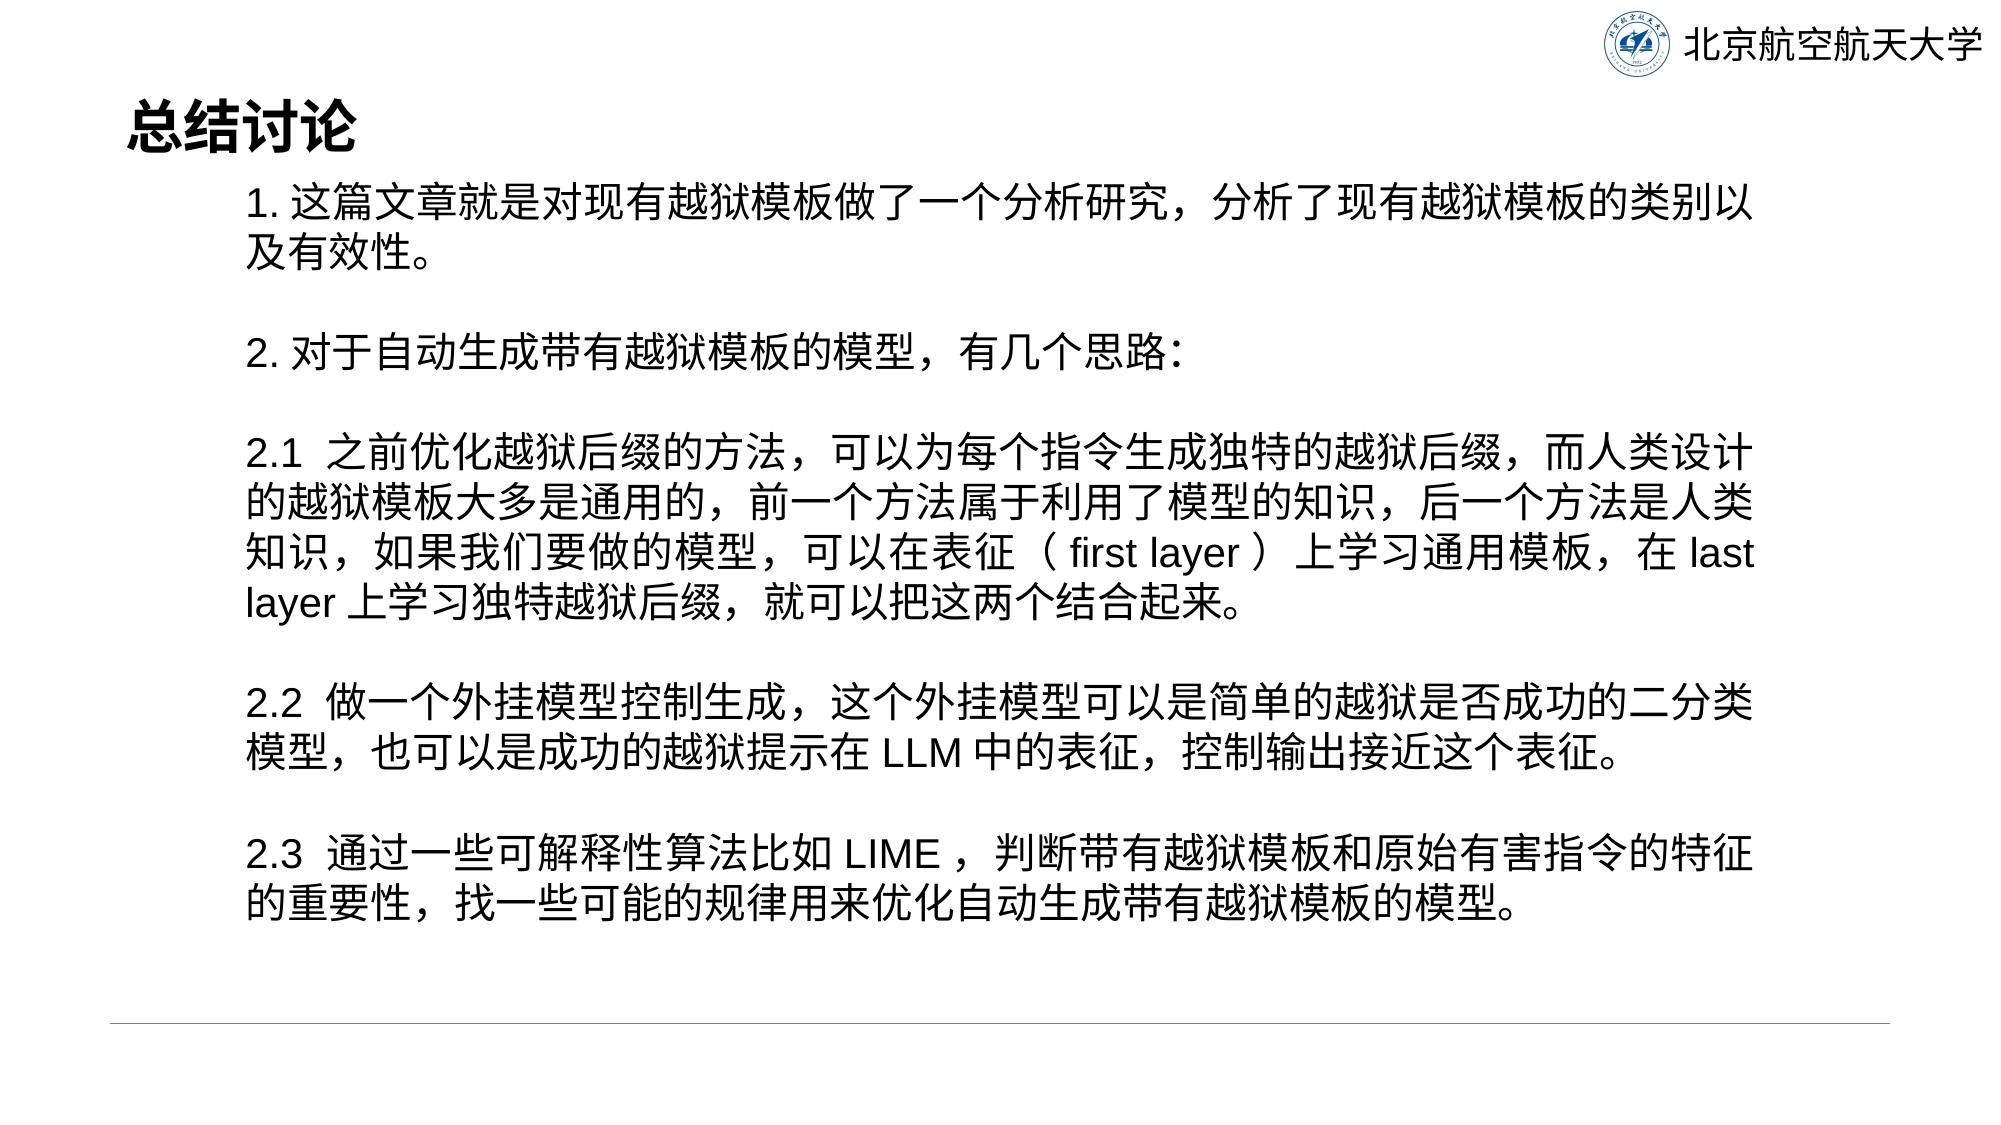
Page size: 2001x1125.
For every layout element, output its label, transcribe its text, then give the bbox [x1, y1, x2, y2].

text_box [1635, 41, 1686, 102]
text_box 1.这篇文章就是对现有越狱模板做了一个分析研究，分析了现有越狱模板的类别以及有效性。 2.对于自动生成带有越狱模板的模型，有几个思路： 2.1 之前优化越狱后缀的方法，可以为每个指令生成独特的越狱后缀，而人类设计的越狱模板大多是通用的，前一个方法属于利用了模型的知识，后一个方法是人类知识，如果我们要做的模型，可以在表征（first layer）上学习通用模板，在last layer上学习独特越狱后缀，就可以把这两个结合起来。 2.2 做一个外挂模型控制生成，这个外挂模型可以是简单的越狱是否成功的二分类模型，也可以是成功的越狱提示在LLM中的表征，控制输出接近这个表征。 2.3 通过一些可解释性算法比如LIME，判断带有越狱模板和原始有害指令的特征的重要性，找一些可能的规律用来优化自动生成带有越狱模板的模型。 [230, 168, 1770, 984]
footer [109, 1023, 790, 1058]
title 总结讨论 [109, 0, 1890, 169]
